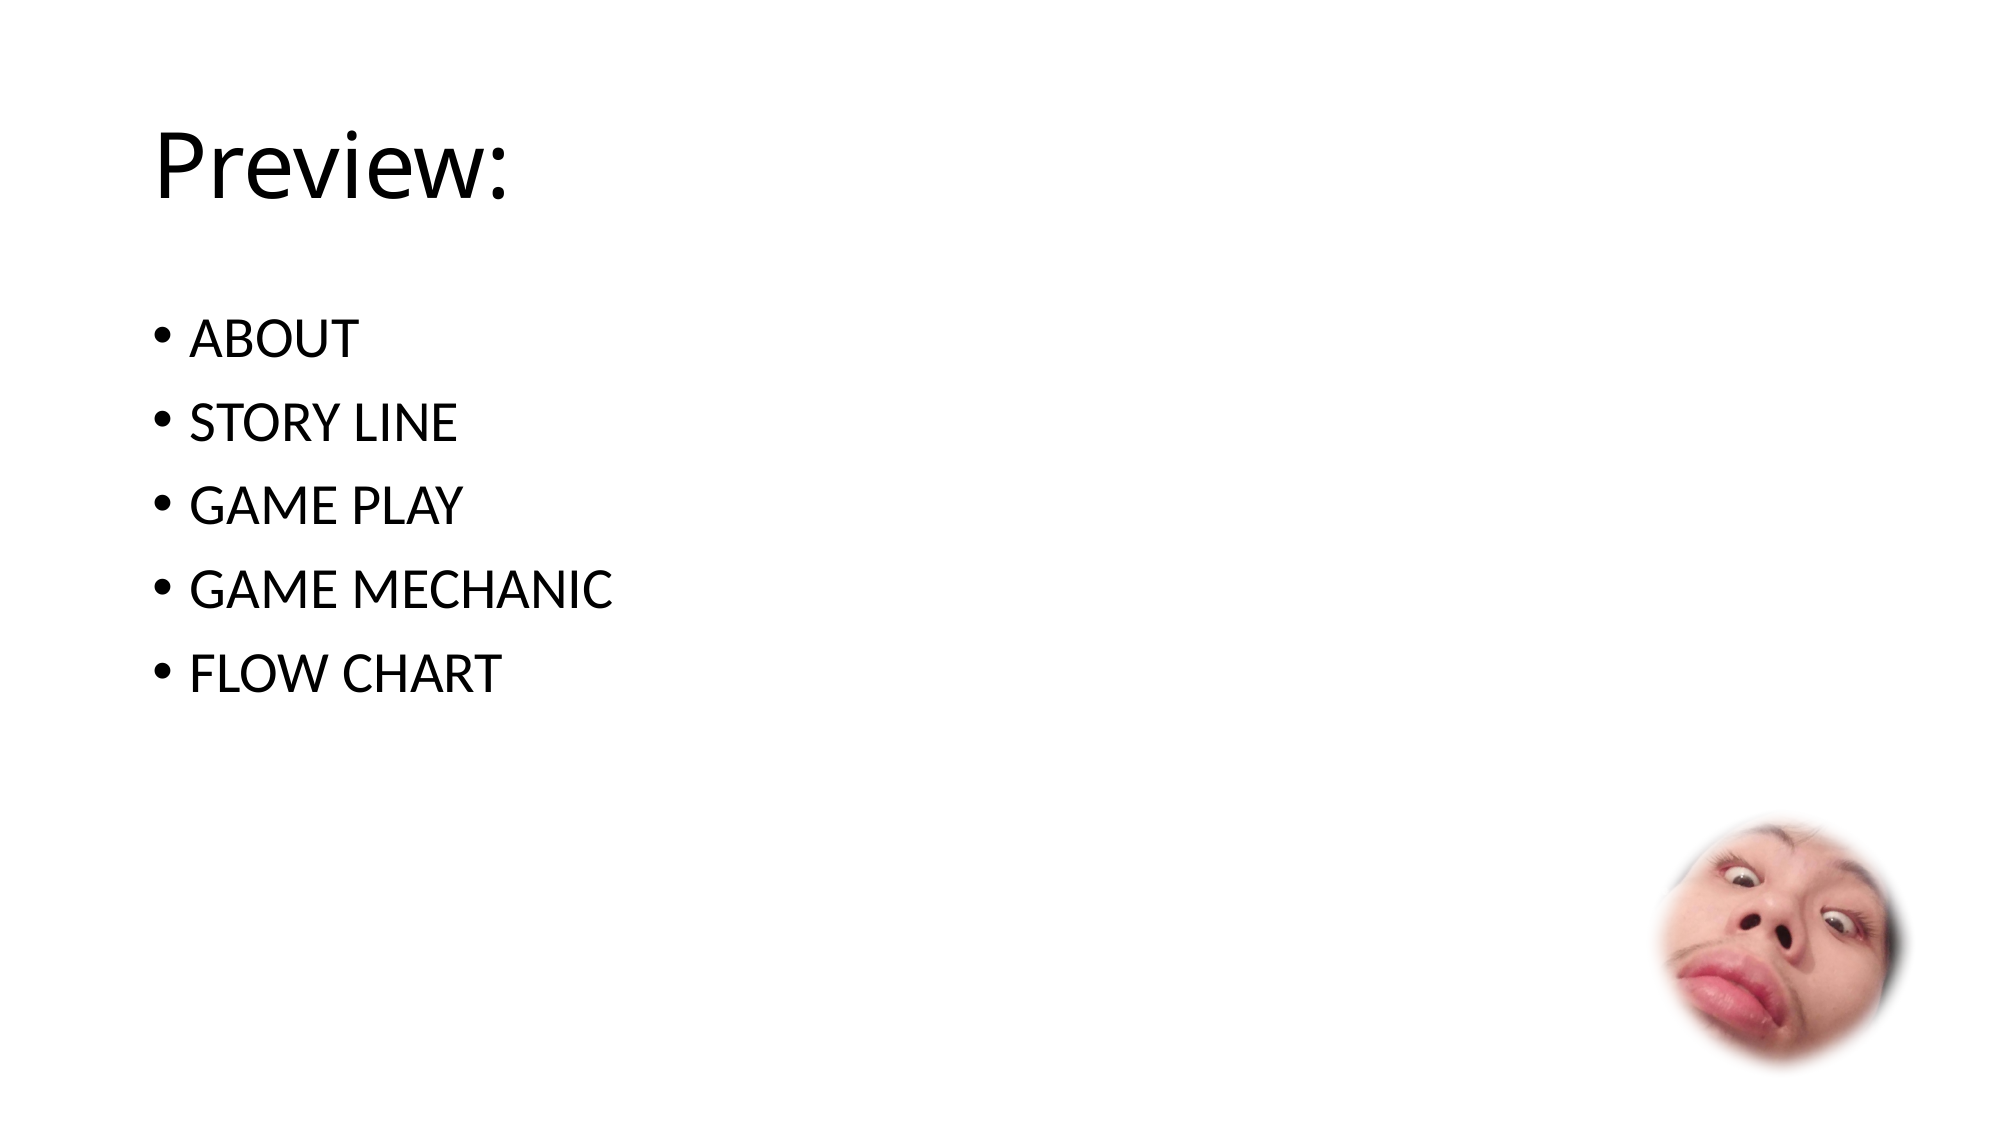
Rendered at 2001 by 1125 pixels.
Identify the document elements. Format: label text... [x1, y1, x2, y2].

list ABOUT STORY LINE GAME PLAY GAME MECHANIC FLOW CHART [137, 299, 1863, 1014]
title Preview: [137, 59, 1863, 278]
picture [1643, 806, 1919, 1081]
